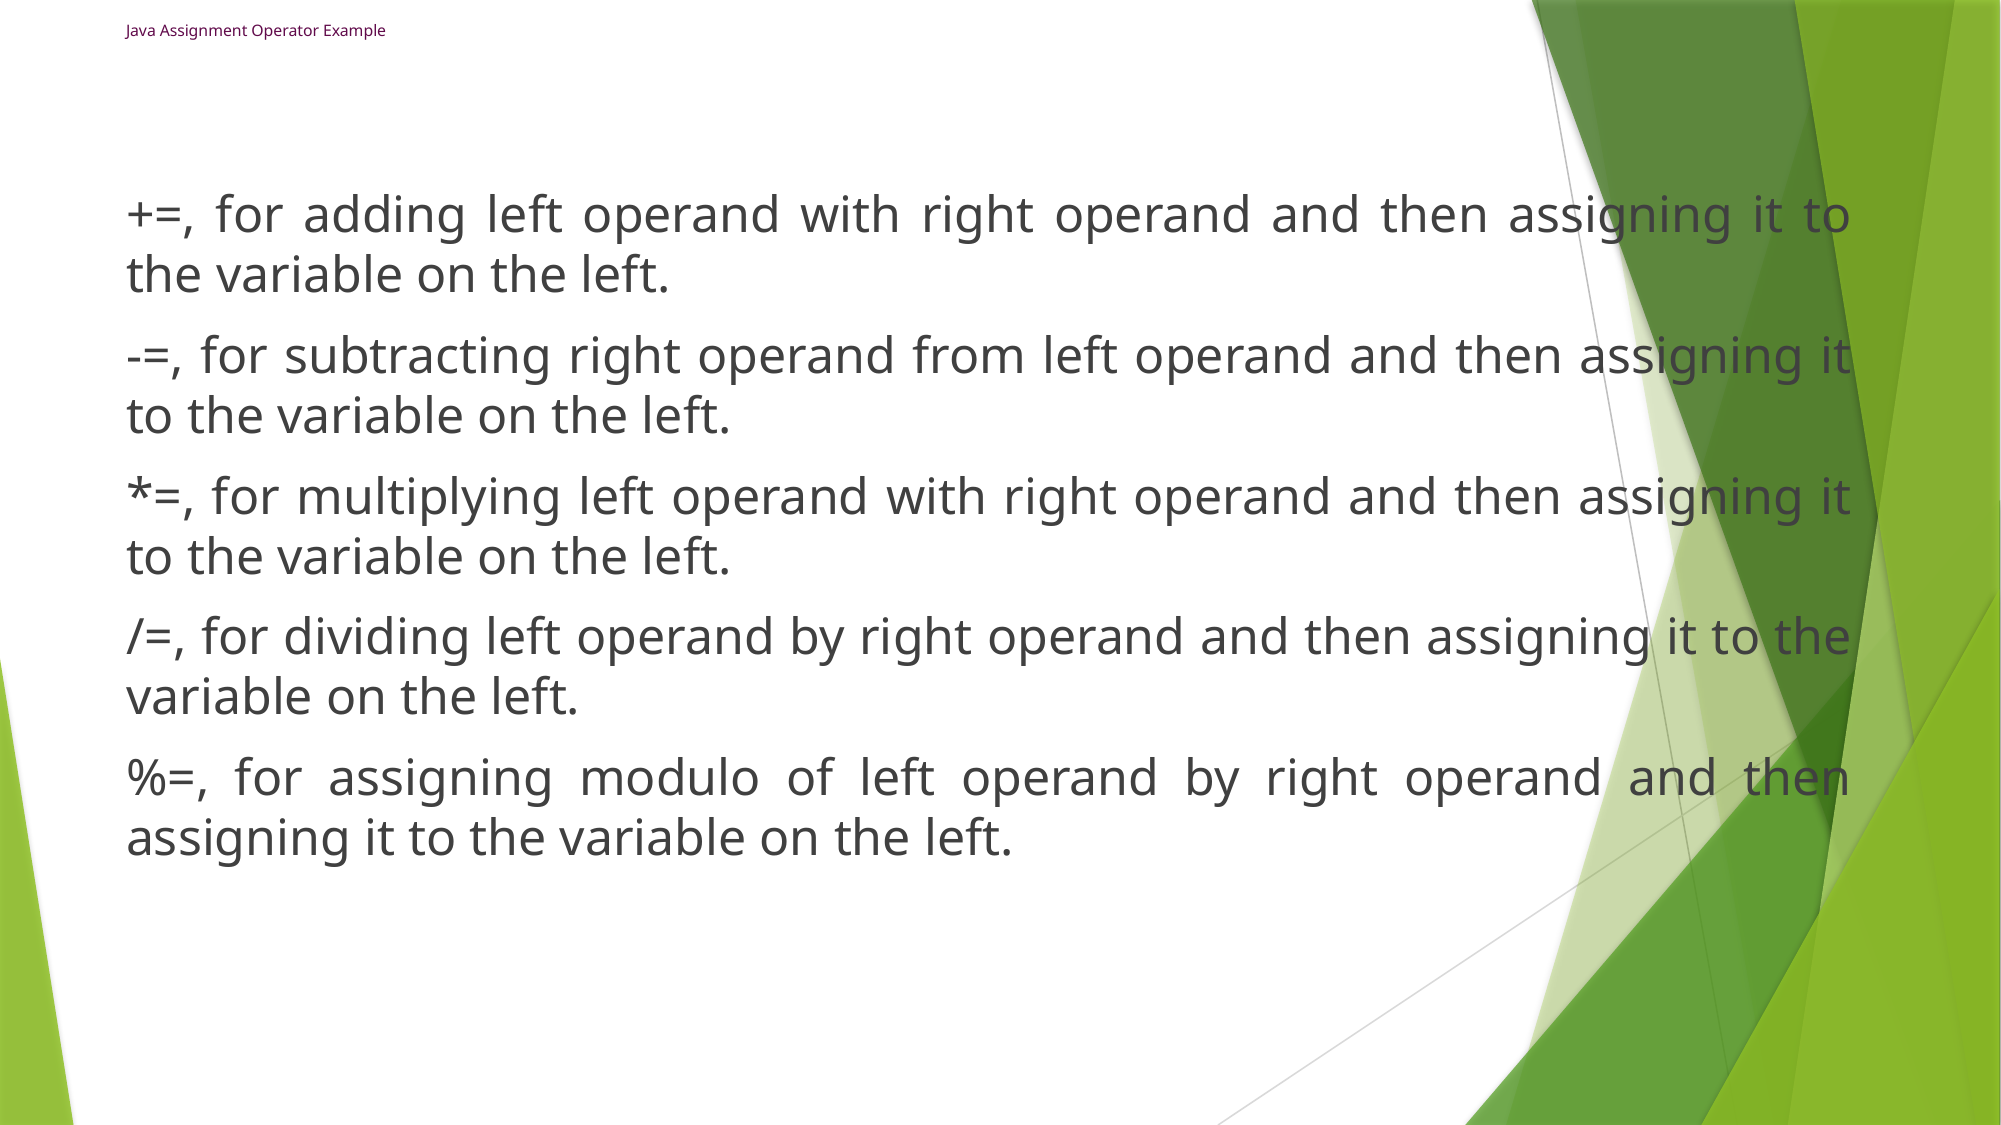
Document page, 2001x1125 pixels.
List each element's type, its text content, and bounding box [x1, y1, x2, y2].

title Java Assignment Operator Example [111, 13, 1522, 143]
list +=, for adding left operand with right operand and then assigning it to the variable on the left. -=, for subtracting right operand from left operand and then assigning it to the variable on the left. *=, for multiplying left operand with right operand and then assigning it to the variable on the left. /=, for dividing left operand by right operand and then assigning it to the variable on the left. %=, for assigning modulo of left operand by right operand and then assigning it to the variable on the left. [111, 174, 1868, 1065]
